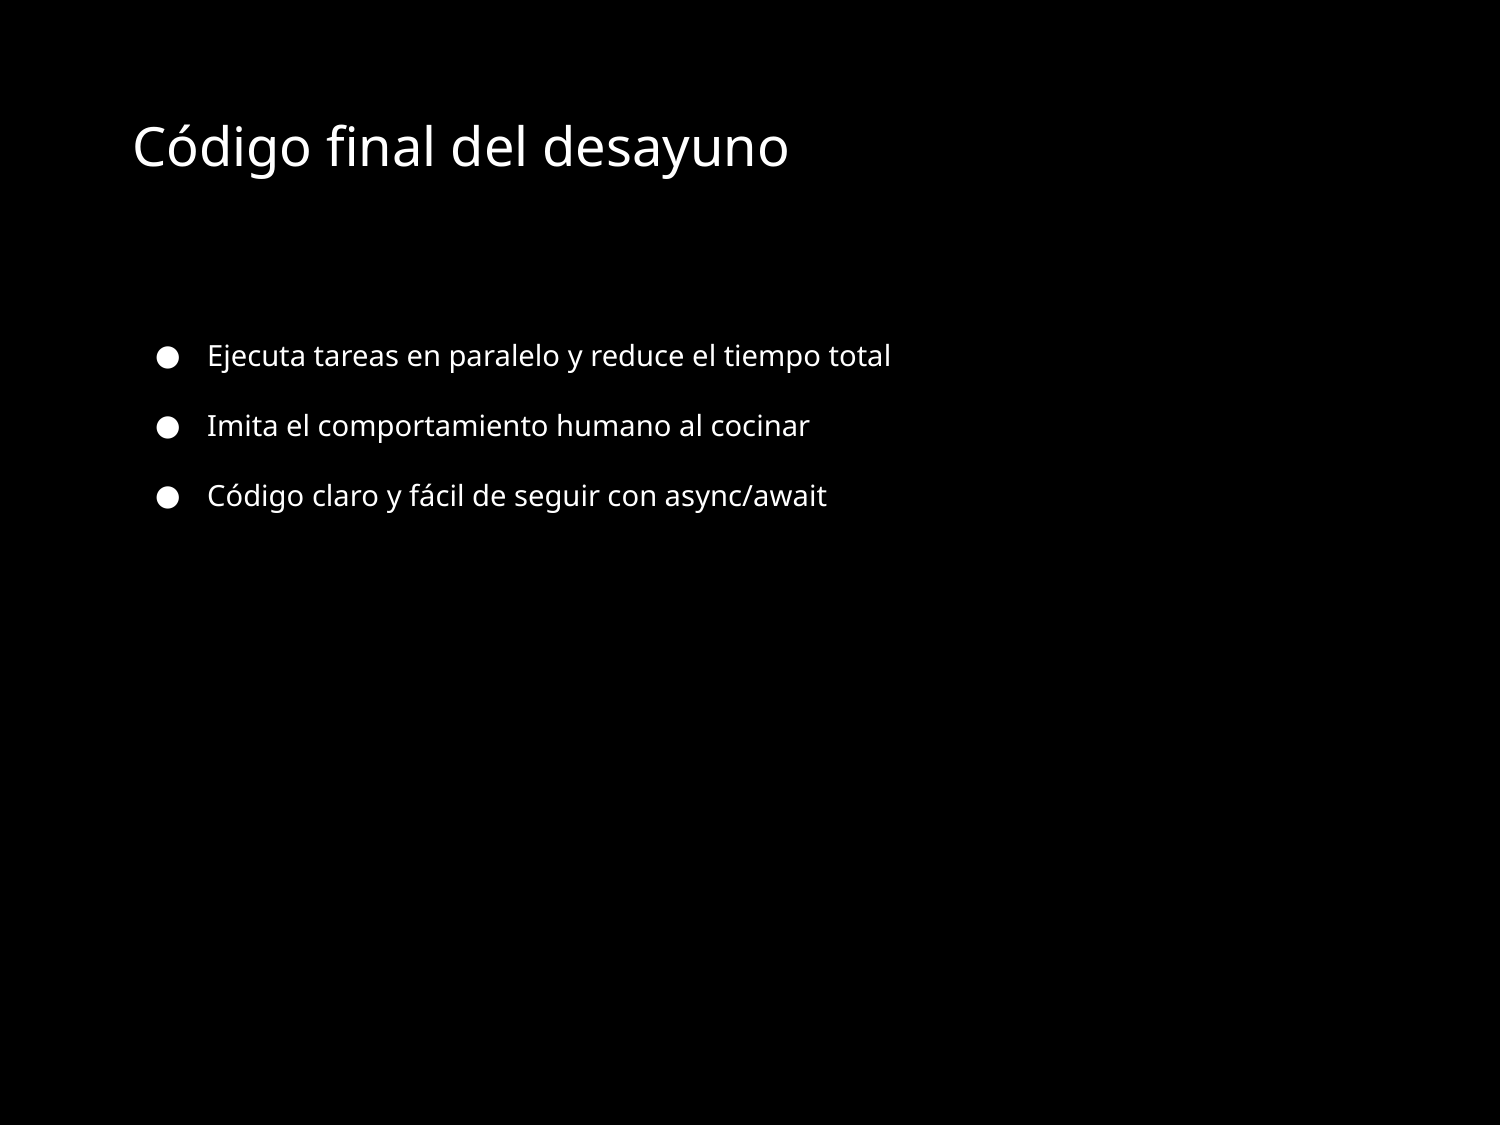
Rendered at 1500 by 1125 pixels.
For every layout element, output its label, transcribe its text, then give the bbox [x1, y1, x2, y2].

title Código final del desayuno [116, 97, 1383, 223]
list Ejecuta tareas en paralelo y reduce el tiempo total Imita el comportamiento humano al cocinar Código claro y fácil de seguir con async/await [116, 252, 1383, 1000]
